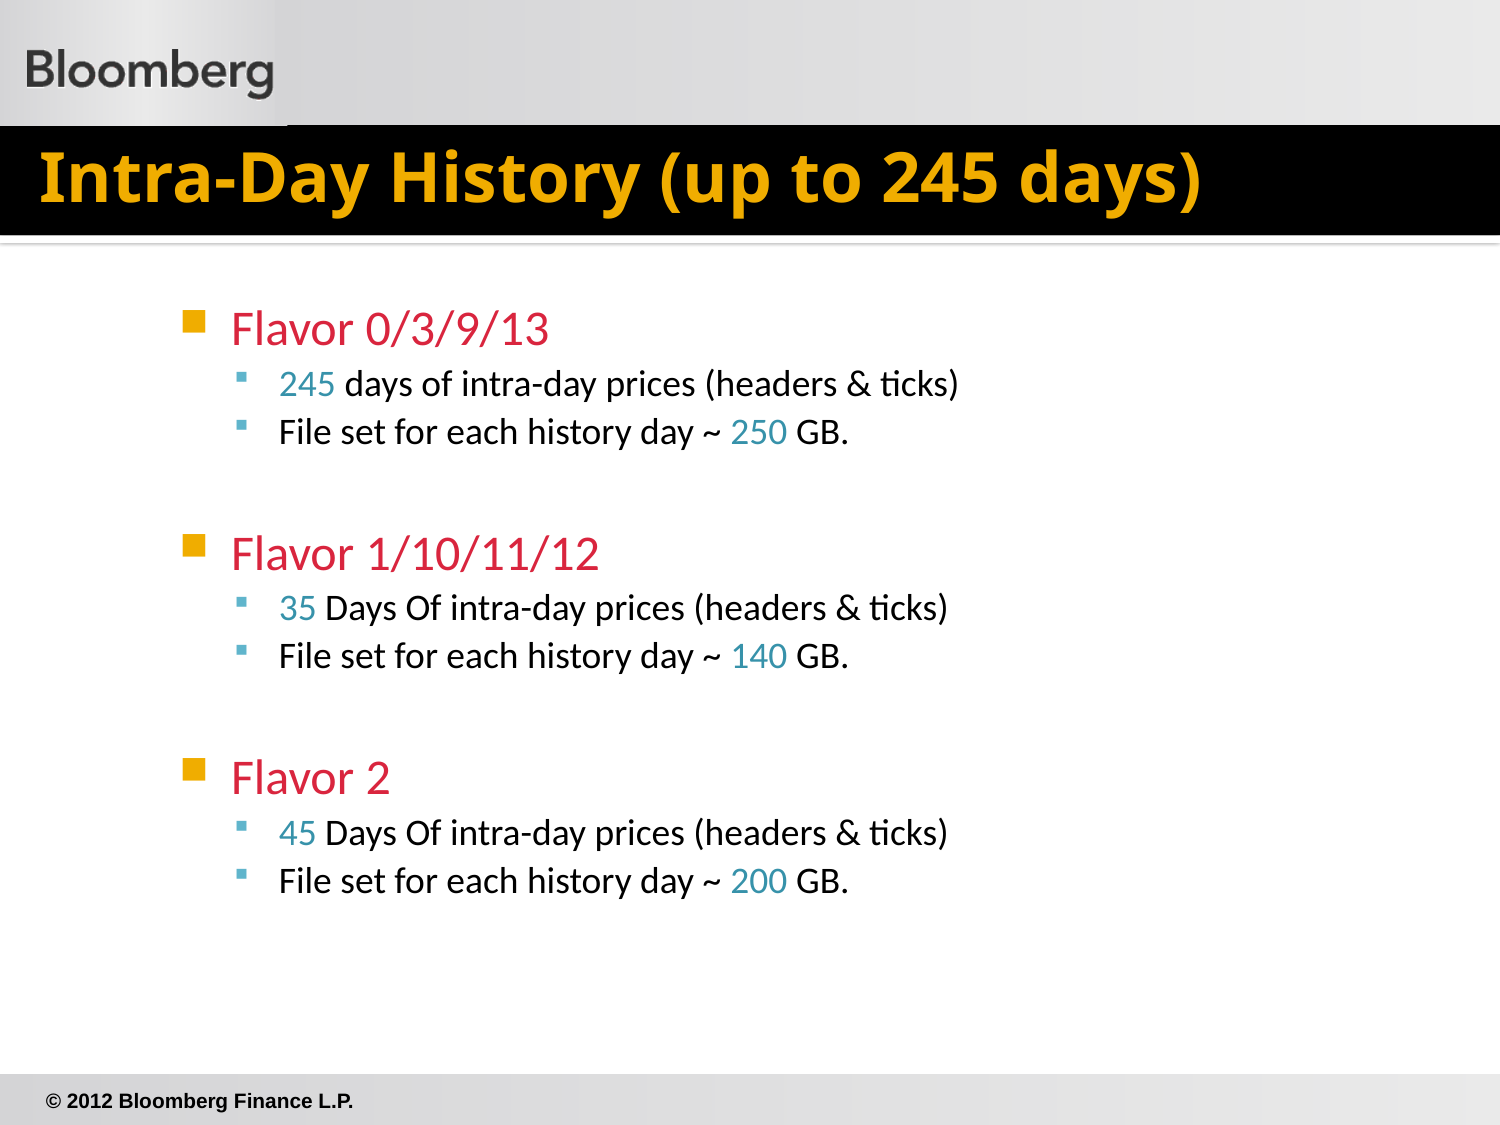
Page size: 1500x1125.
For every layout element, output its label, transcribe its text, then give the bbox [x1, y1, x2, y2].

list Flavor 0/3/9/13 245 days of intra-day prices (headers & ticks) File set for each history day ~ 250 GB. Flavor 1/10/11/12 35 Days Of intra-day prices (headers & ticks) File set for each history day ~ 140 GB. Flavor 2 45 Days Of intra-day prices (headers & ticks) File set for each history day ~ 200 GB. [150, 287, 1367, 963]
title Intra-Day History (up to 245 days) [24, 125, 1300, 225]
picture [27, 49, 275, 101]
